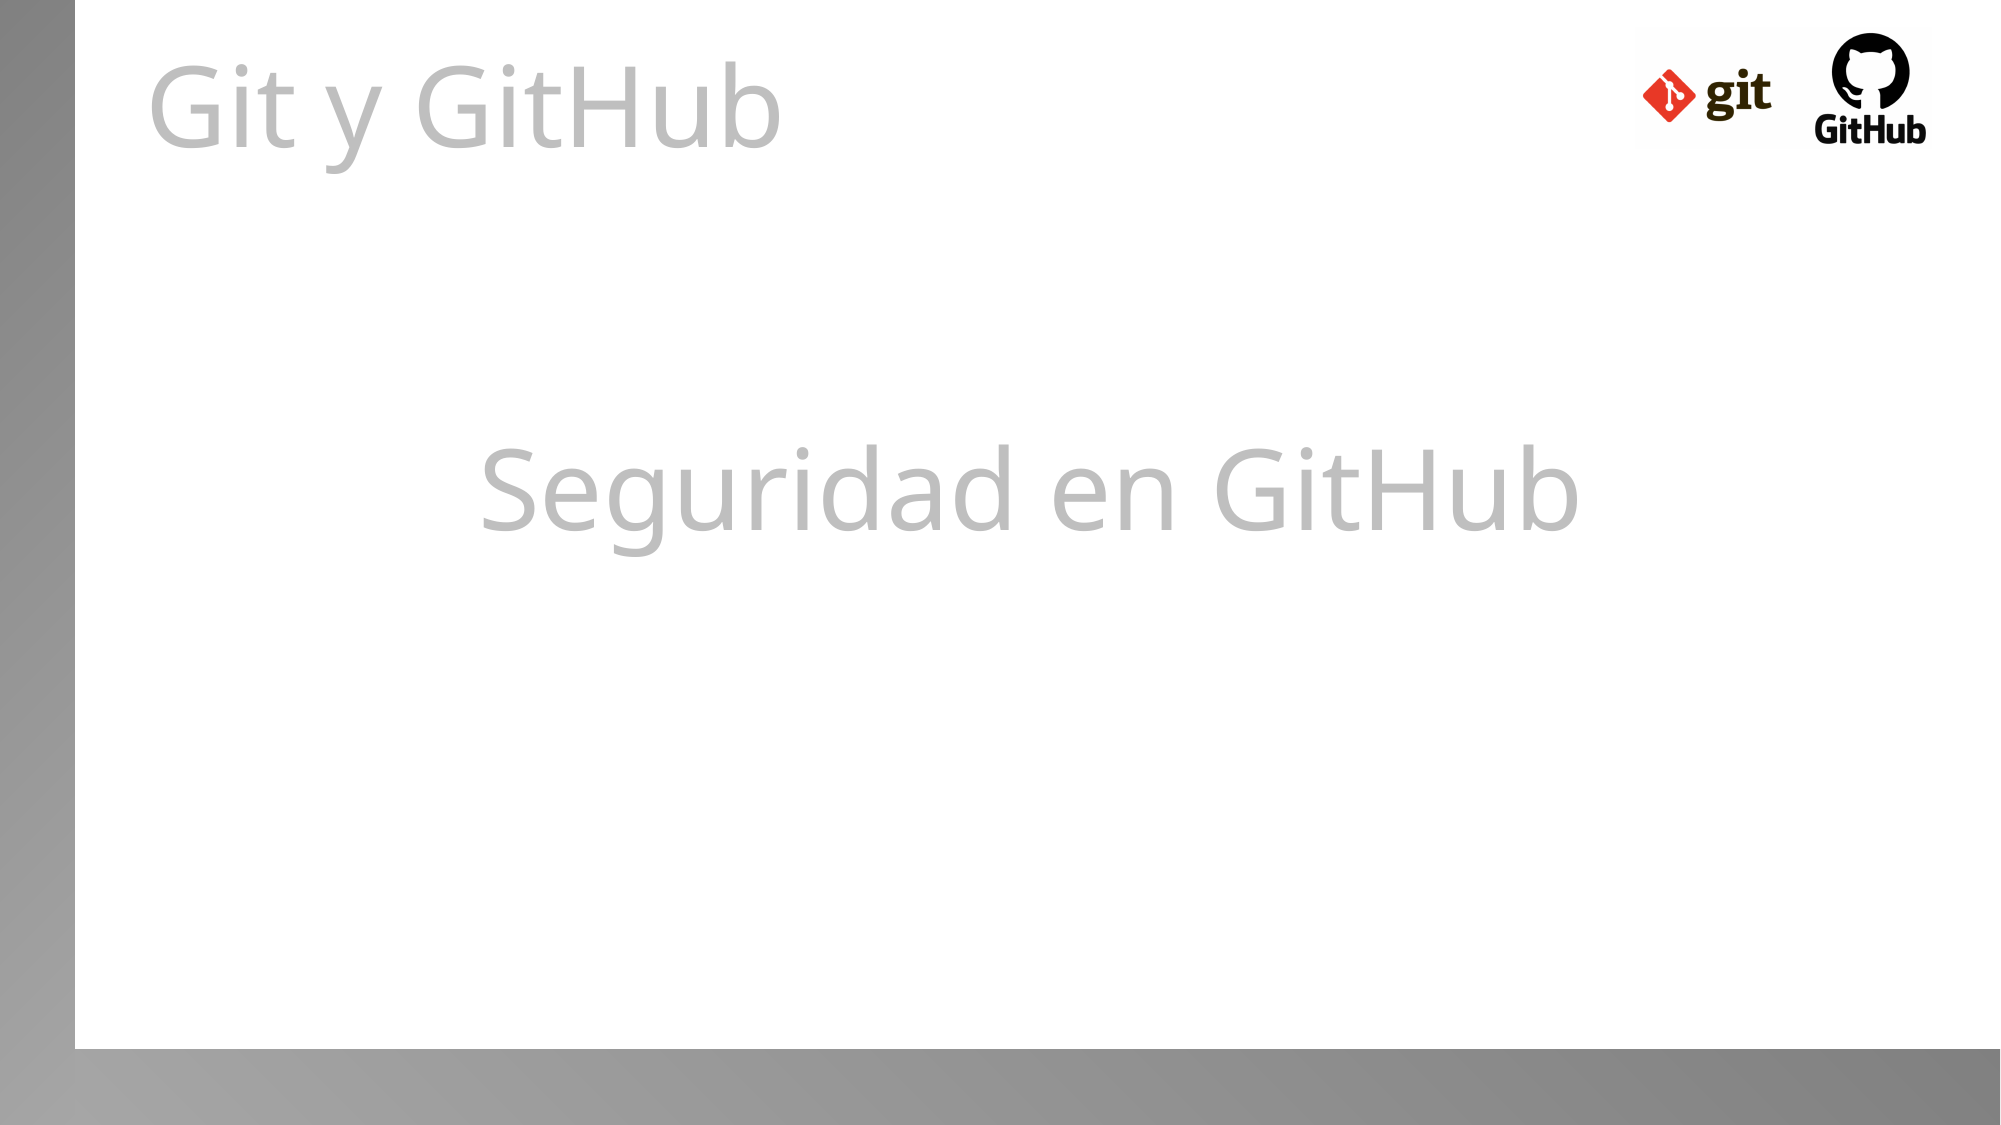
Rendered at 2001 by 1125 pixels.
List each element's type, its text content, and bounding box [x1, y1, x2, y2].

text_box Seguridad en GitHub [463, 410, 1636, 561]
text_box Git y GitHub [130, 27, 862, 178]
text_box [0, 0, 76, 1125]
picture [1635, 27, 1932, 150]
text_box [74, 1049, 2000, 1125]
